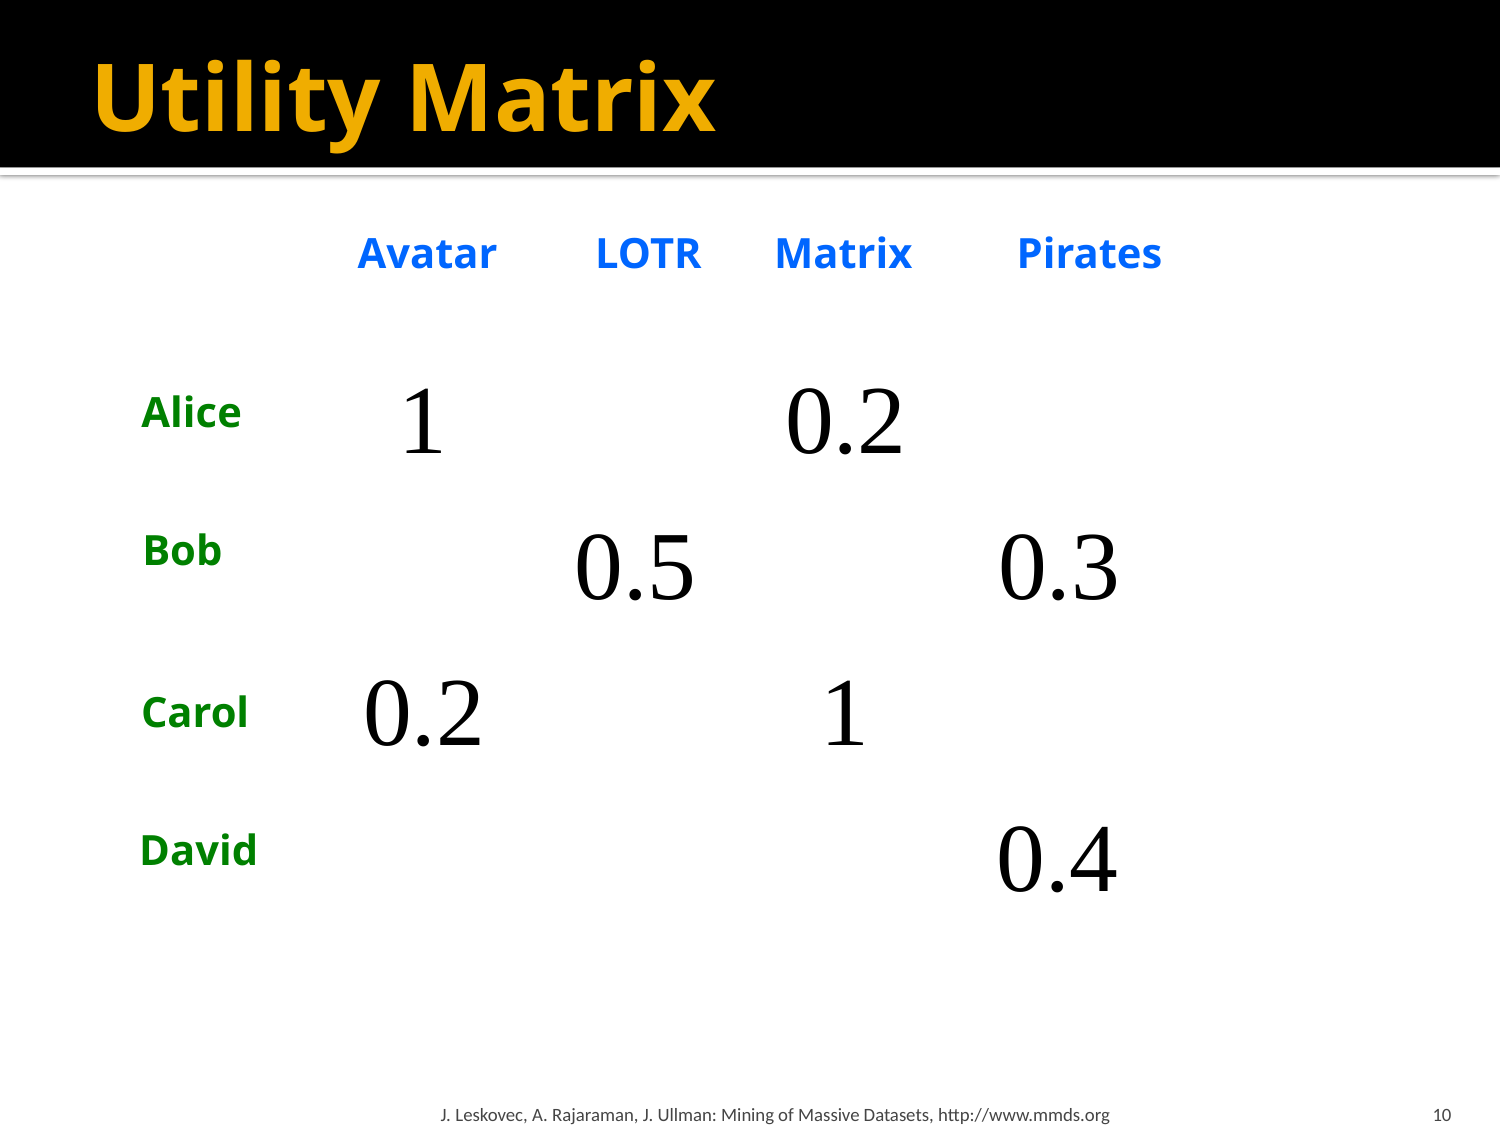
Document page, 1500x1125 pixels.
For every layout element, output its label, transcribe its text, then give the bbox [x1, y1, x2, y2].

text_box Bob [127, 516, 238, 582]
title Utility Matrix [75, 12, 1425, 175]
text_box Matrix [759, 219, 928, 284]
text_box Alice [126, 378, 257, 444]
text_box Carol [126, 678, 265, 744]
text_box LOTR [580, 219, 717, 284]
text_box Pirates [1001, 219, 1178, 284]
text_box David [124, 816, 274, 882]
footer J. Leskovec, A. Rajaraman, J. Ullman: Mining of Massive Datasets, http://www.mmds.org [433, 1080, 1337, 1125]
text_box Avatar [342, 219, 513, 284]
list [349, 362, 1138, 931]
slide_number 10 [1345, 1080, 1467, 1125]
